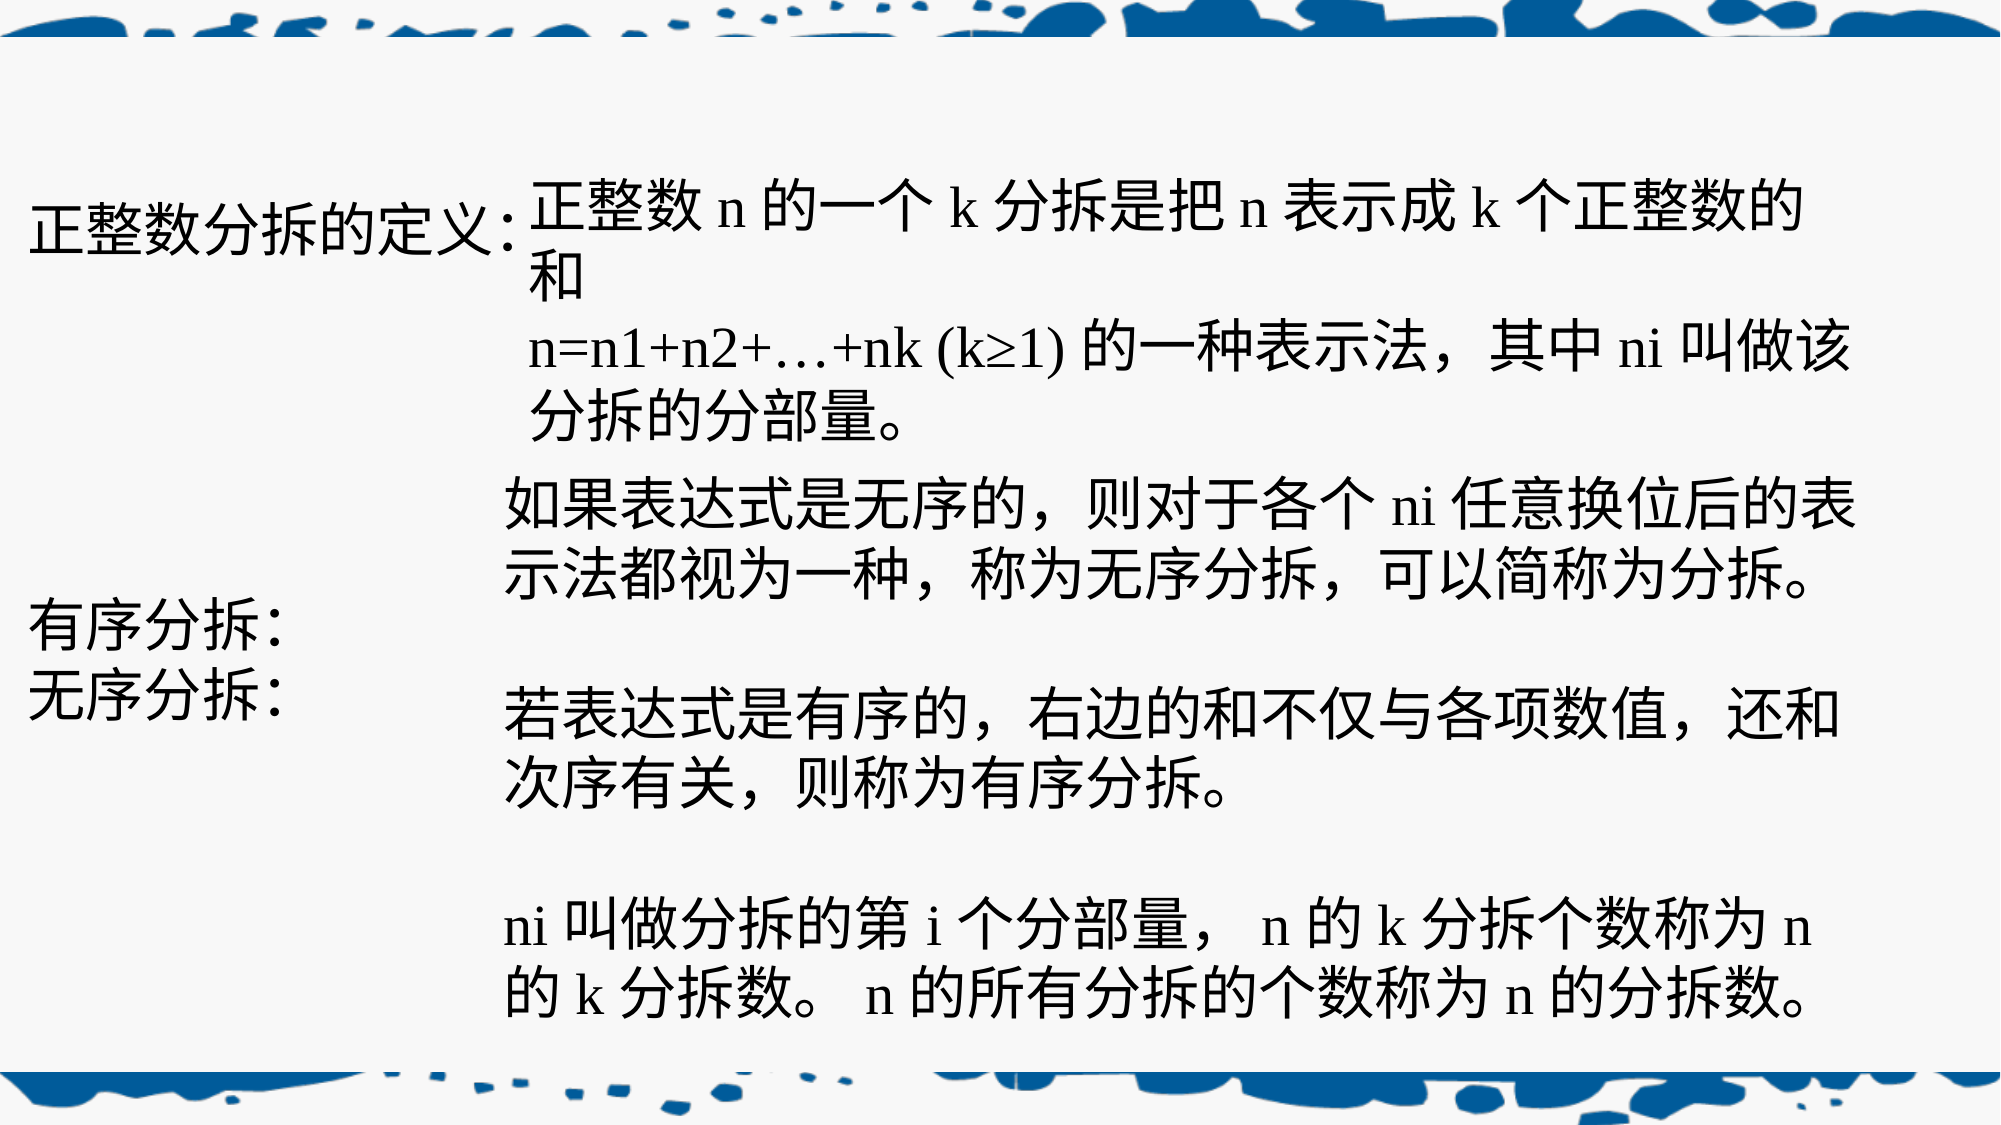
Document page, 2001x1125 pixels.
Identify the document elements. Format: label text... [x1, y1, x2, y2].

text_box 有序分拆： 无序分拆： [12, 580, 489, 736]
picture [0, 0, 2001, 37]
text_box 正整数分拆的定义： [12, 185, 514, 271]
text_box 正整数n的一个k分拆是把n表示成k个正整数的和 n=n1+n2+…+nk (k≥1)的一种表示法，其中ni叫做该分拆的分部量。 [513, 161, 1870, 459]
text_box 如果表达式是无序的，则对于各个ni任意换位后的表示法都视为一种，称为无序分拆，可以简称为分拆。 若表达式是有序的，右边的和不仅与各项数值，还和次序有关，则称为有序分拆。 ni叫做分拆的第i个分部量，n的k分拆个数称为n的k分拆数。n的所有分拆的个数称为n的分拆数。 [488, 459, 1895, 1034]
picture [0, 1072, 2001, 1125]
